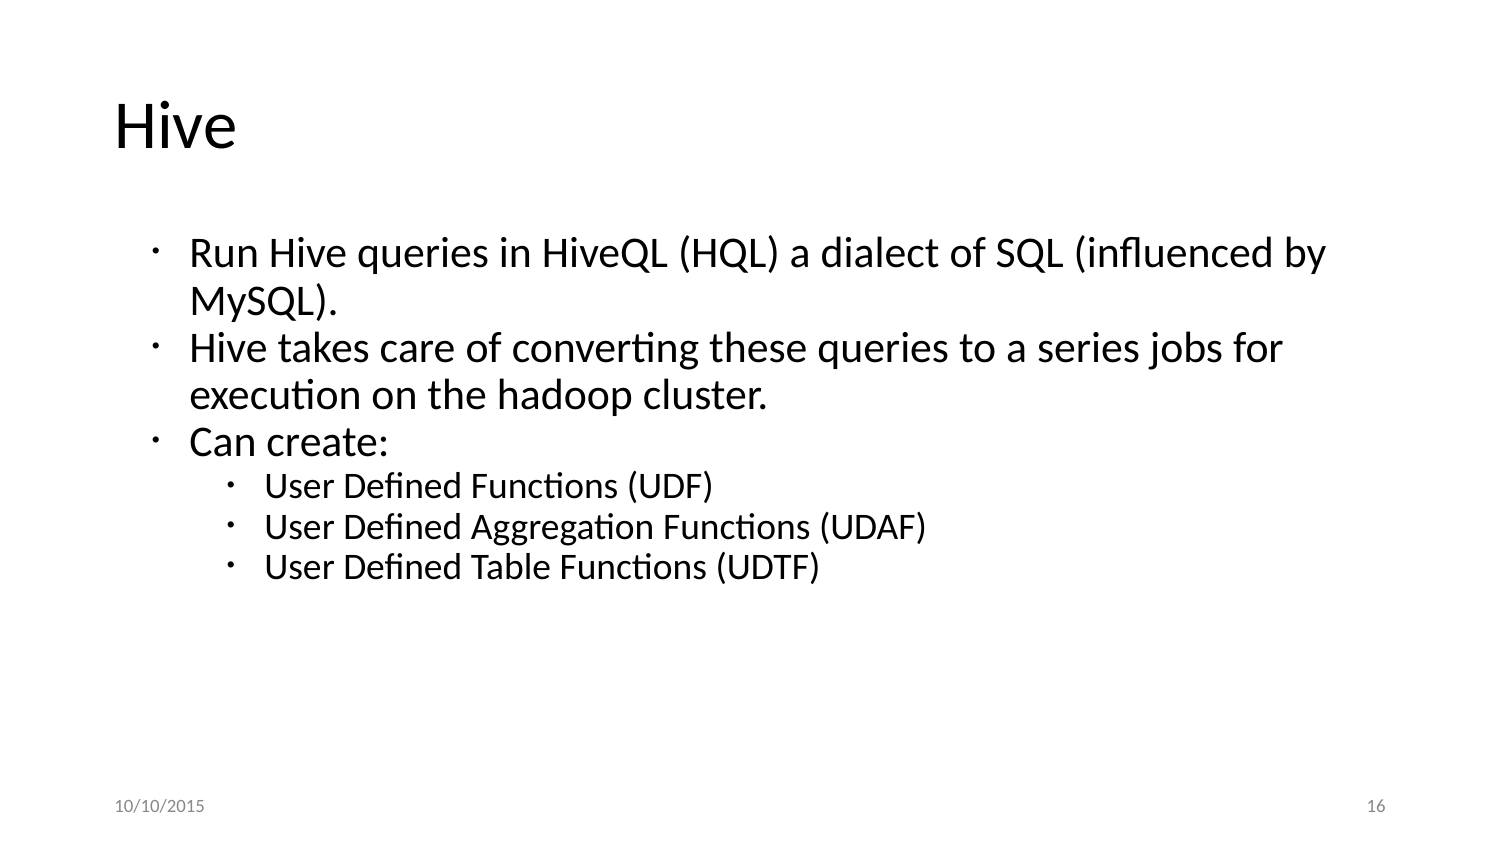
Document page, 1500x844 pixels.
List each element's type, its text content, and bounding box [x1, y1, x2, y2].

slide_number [103, 782, 441, 827]
title Hive [103, 44, 1397, 208]
list Run Hive queries in HiveQL (HQL) a dialect of SQL (influenced by MySQL). Hive takes care of converting these queries to a series jobs for execution on the hadoop cluster. Can create: User Defined Functions (UDF) User Defined Aggregation Functions (UDAF) User Defined Table Functions (UDTF) [103, 224, 1397, 760]
slide_number ‹#› [1059, 782, 1397, 827]
